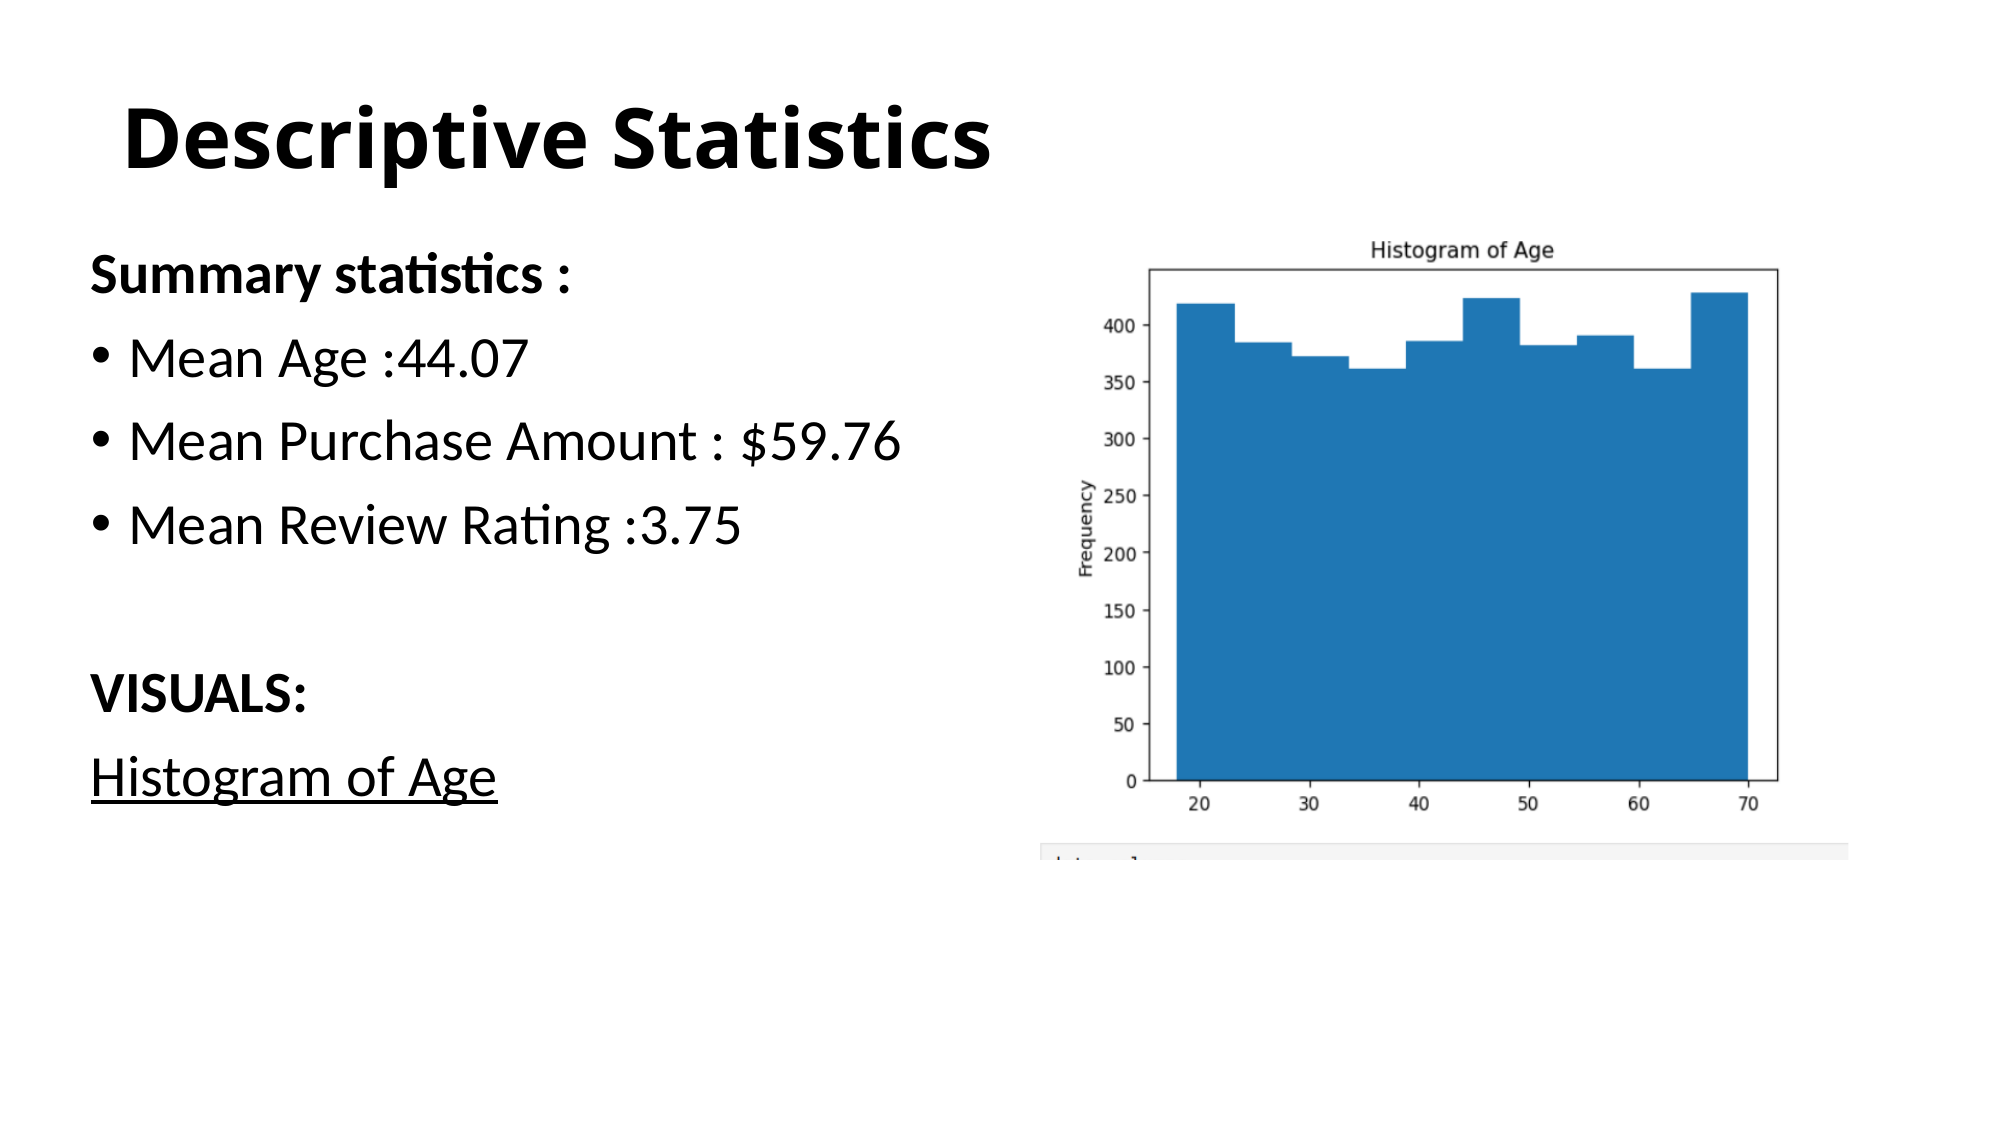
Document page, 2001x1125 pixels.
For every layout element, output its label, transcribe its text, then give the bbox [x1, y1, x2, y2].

picture [1038, 235, 1849, 860]
list Summary statistics : Mean Age :44.07 Mean Purchase Amount : $59.76 Mean Review Rating :3.75 VISUALS: Histogram of Age [75, 235, 1649, 1025]
title Descriptive Statistics [106, 74, 1254, 210]
